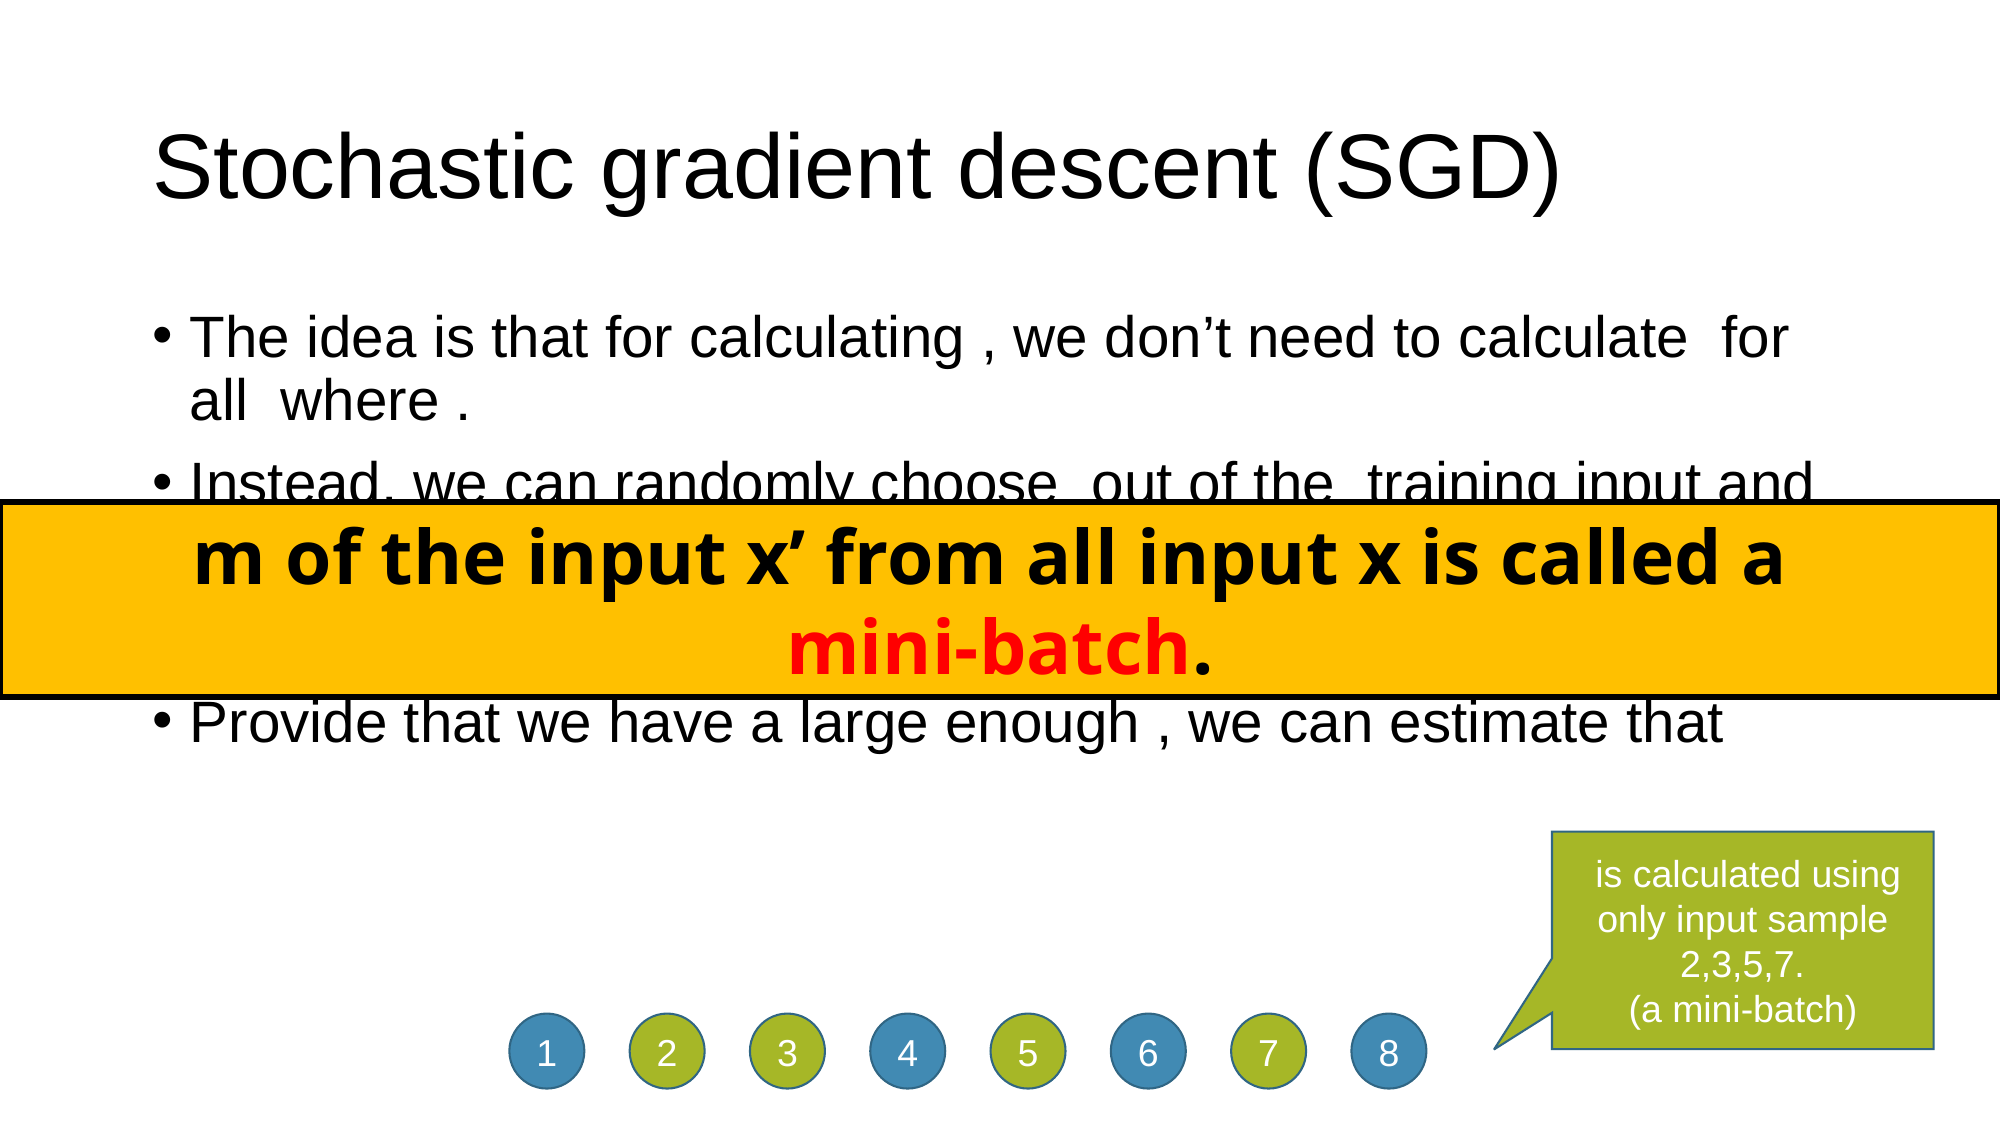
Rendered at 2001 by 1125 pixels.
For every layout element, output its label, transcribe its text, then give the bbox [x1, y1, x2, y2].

text_box m of the input x’ from all input x is called a mini-batch. [0, 502, 2000, 697]
title Stochastic gradient descent (SGD) [137, 59, 1863, 278]
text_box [509, 1013, 1427, 1089]
